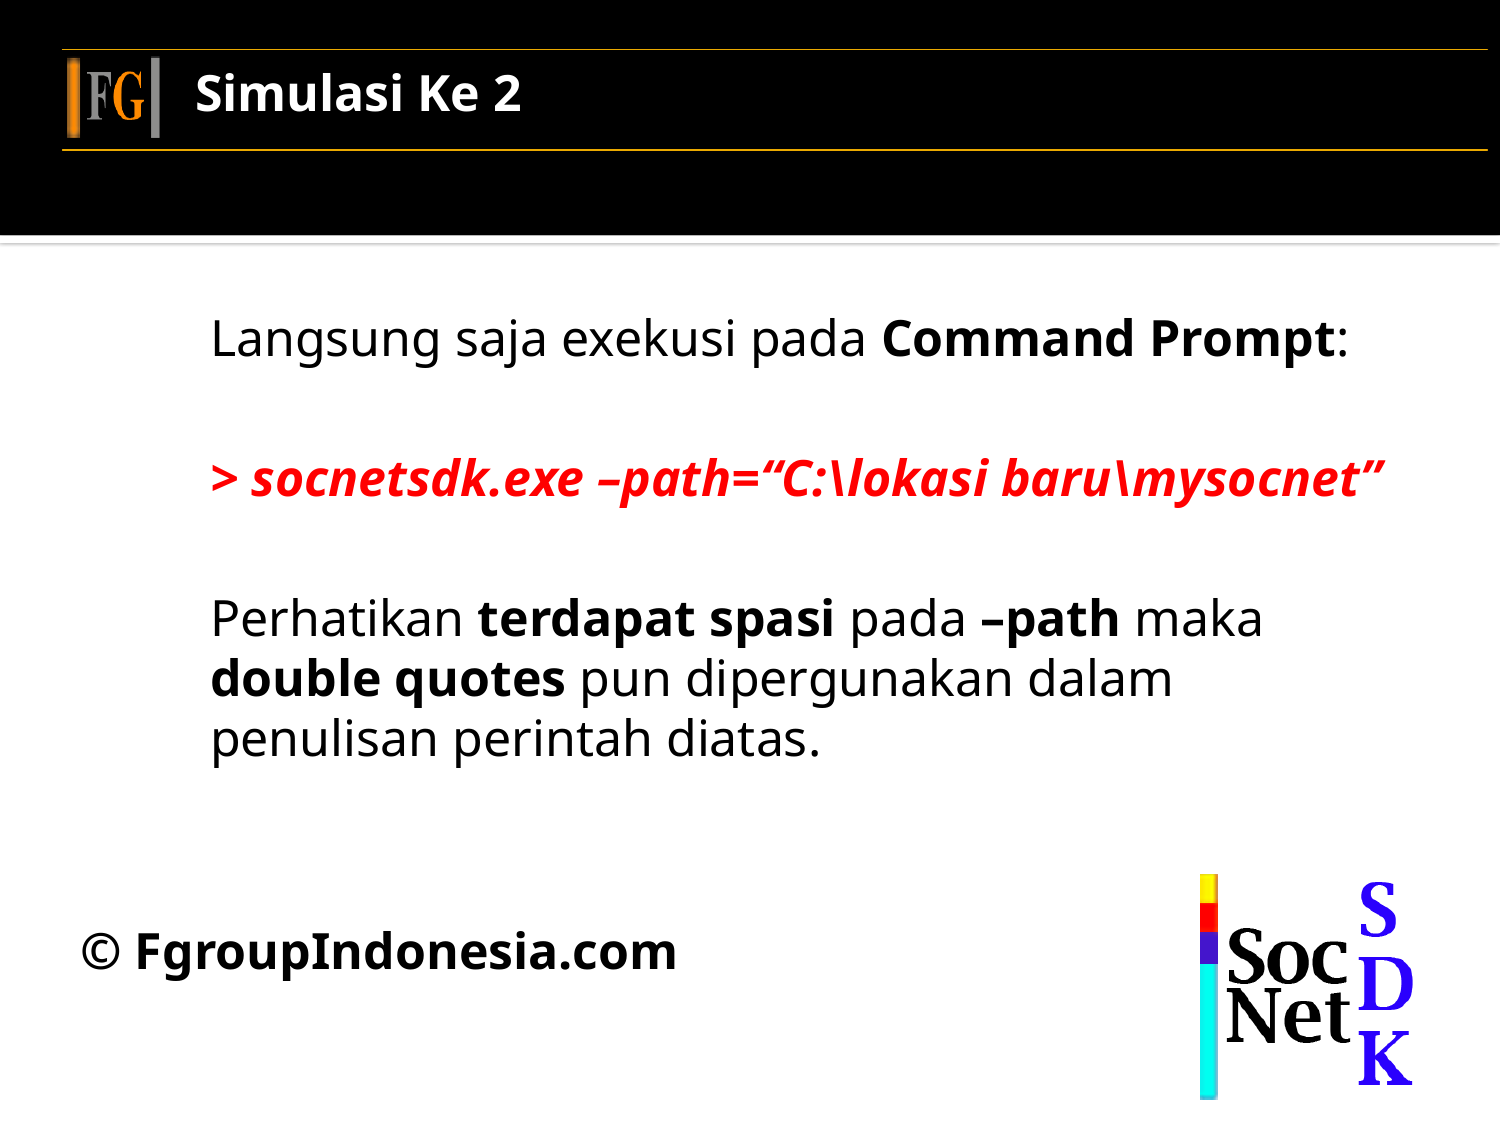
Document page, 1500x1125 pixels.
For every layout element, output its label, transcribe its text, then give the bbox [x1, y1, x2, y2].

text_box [61, 46, 1488, 150]
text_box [65, 874, 1428, 1104]
list Langsung saja exekusi pada Command Prompt: > socnetsdk.exe –path=“C:\lokasi baru\mysocnet” Perhatikan terdapat spasi pada –path maka double quotes pun dipergunakan dalam penulisan perintah diatas. [75, 291, 1425, 874]
